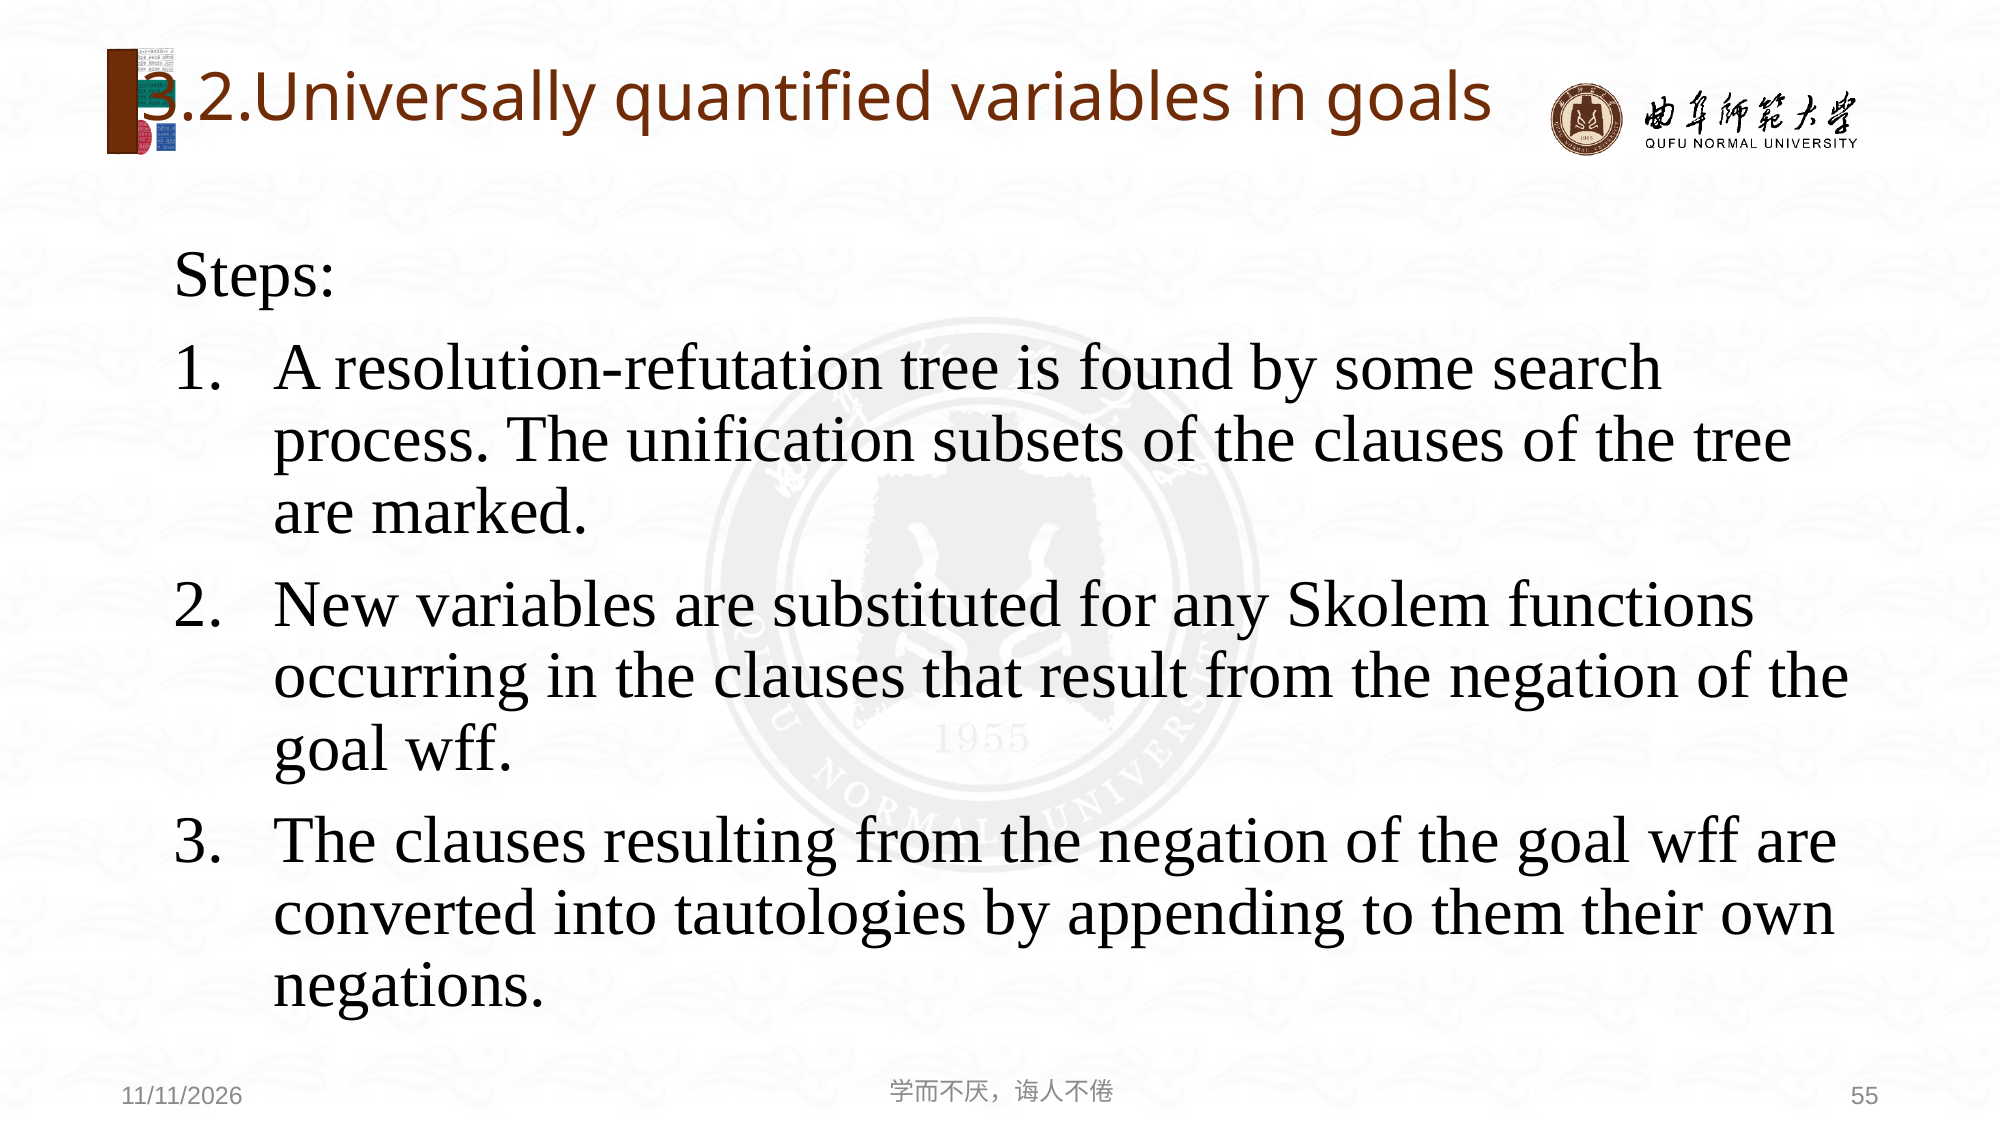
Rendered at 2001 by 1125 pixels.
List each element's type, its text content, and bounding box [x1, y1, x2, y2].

footer 学而不厌，诲人不倦 [664, 1063, 1340, 1124]
title 3.2.Universally quantified variables in goals [126, 89, 246, 188]
picture [108, 46, 176, 89]
slide_number 55 [1443, 1065, 1894, 1125]
text_box Steps: A resolution-refutation tree is found by some search process. The unification subsets of the clauses of the tree are marked. New variables are substituted for any Skolem functions occurring in the clauses that result from the negation of the goal wff. The clauses resulting from the negation of the goal wff are converted into tautologies by appending to them their own negations. [158, 231, 1896, 970]
text_box [246, 30, 1647, 231]
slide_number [106, 1065, 557, 1125]
picture [1647, 75, 1894, 158]
